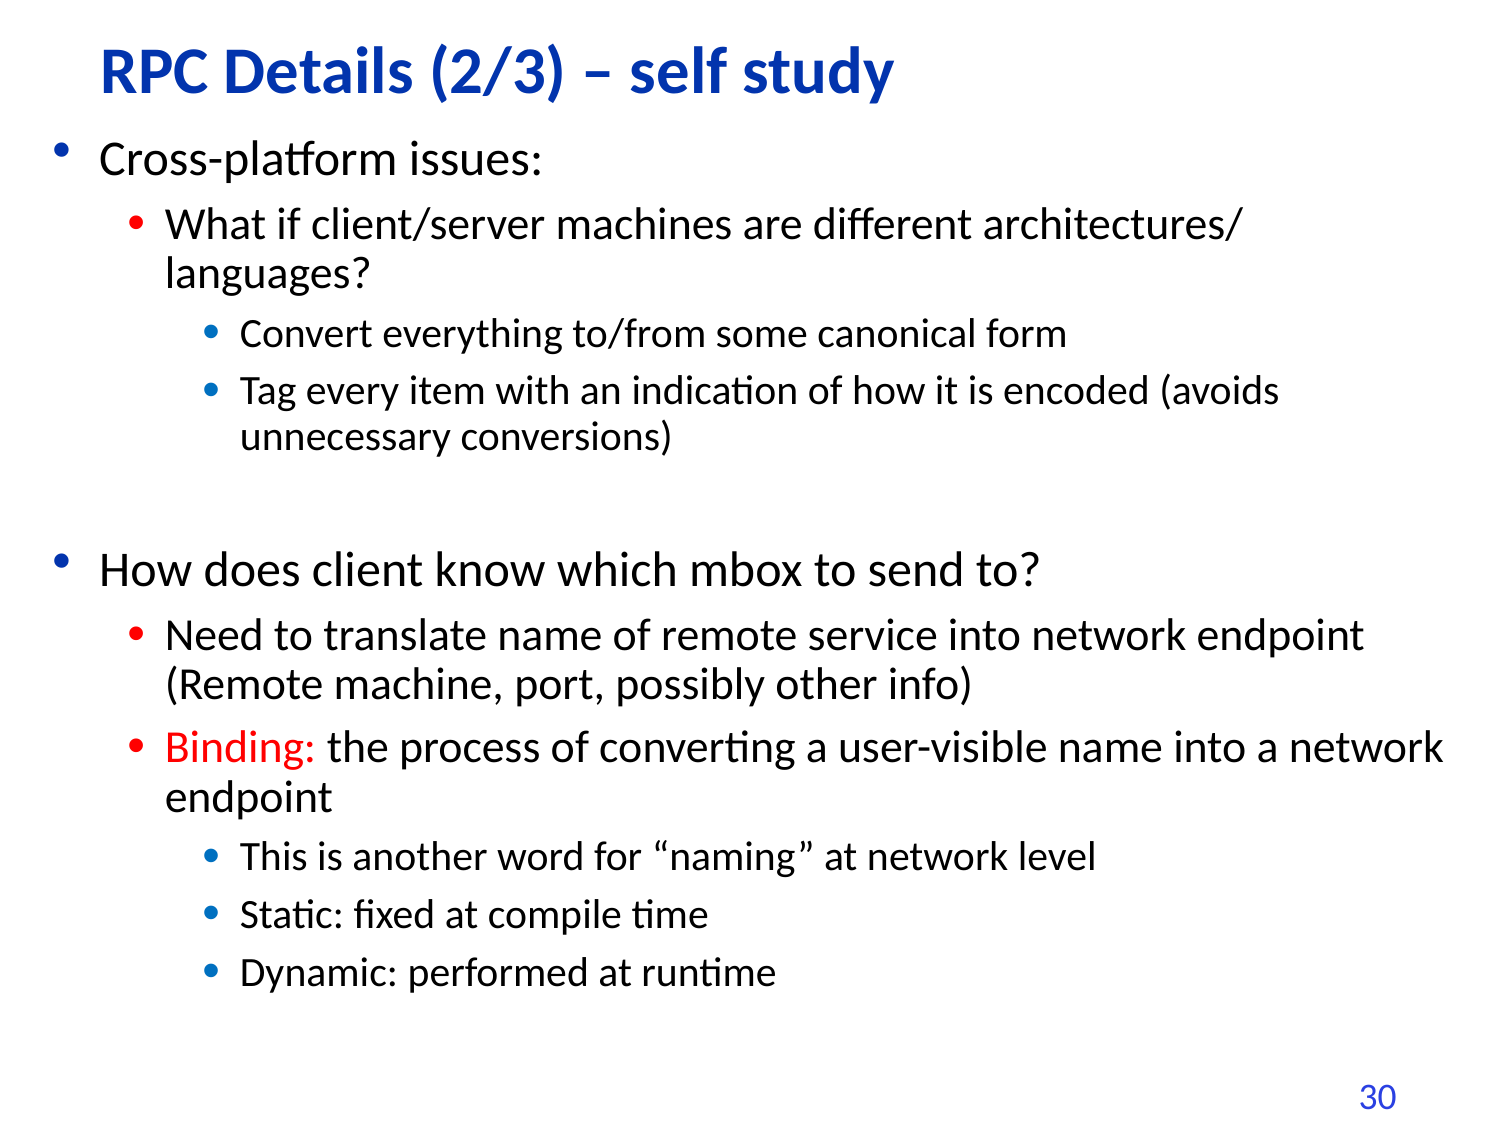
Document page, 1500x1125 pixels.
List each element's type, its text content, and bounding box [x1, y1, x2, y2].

list Cross-platform issues: What if client/server machines are different architectures/ languages? Convert everything to/from some canonical form Tag every item with an indication of how it is encoded (avoids unnecessary conversions) How does client know which mbox to send to? Need to translate name of remote service into network endpoint (Remote machine, port, possibly other info) Binding: the process of converting a user-visible name into a network endpoint This is another word for “naming” at network level Static: fixed at compile time Dynamic: performed at runtime [37, 125, 1463, 1050]
title RPC Details (2/3) – self study [85, 28, 1261, 117]
